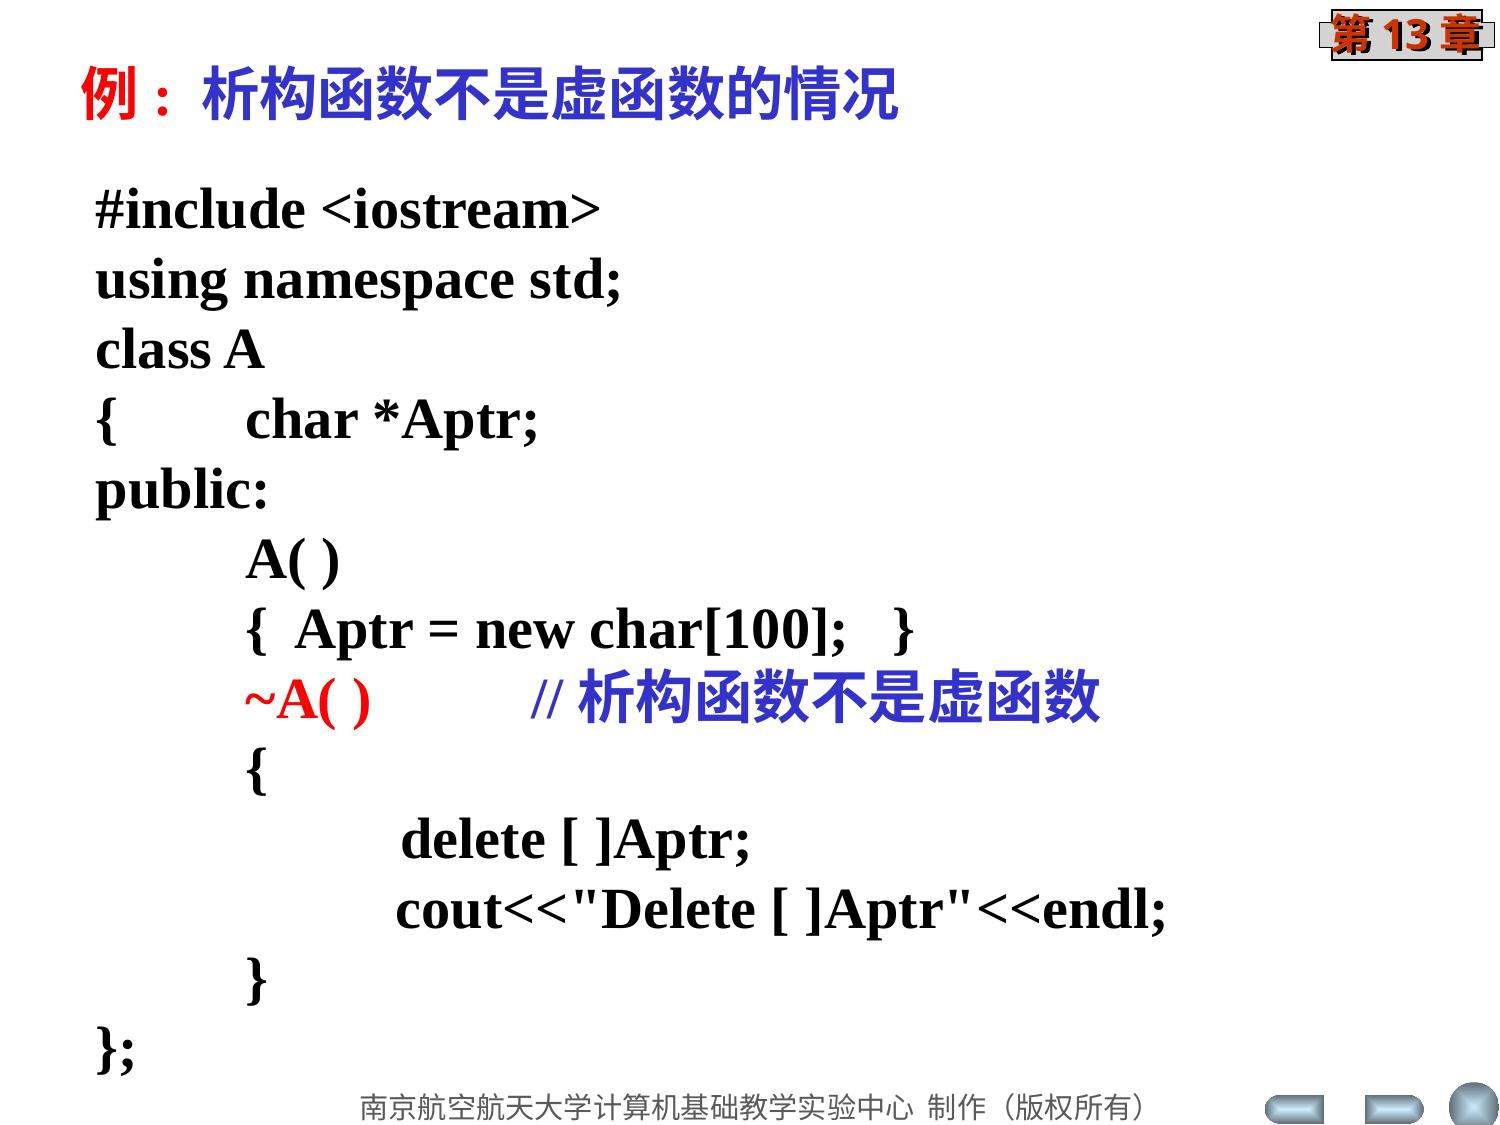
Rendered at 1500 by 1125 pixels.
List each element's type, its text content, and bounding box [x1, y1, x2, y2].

text_box #include <iostream> using namespace std; class A { char *Aptr; public: A( ) { Aptr = new char[100]; } ~A( ) //析构函数不是虚函数 { delete [ ]Aptr; cout<<"Delete [ ]Aptr"<<endl; } }; [81, 162, 1200, 1087]
text_box 例: 析构函数不是虚函数的情况 [66, 50, 975, 135]
